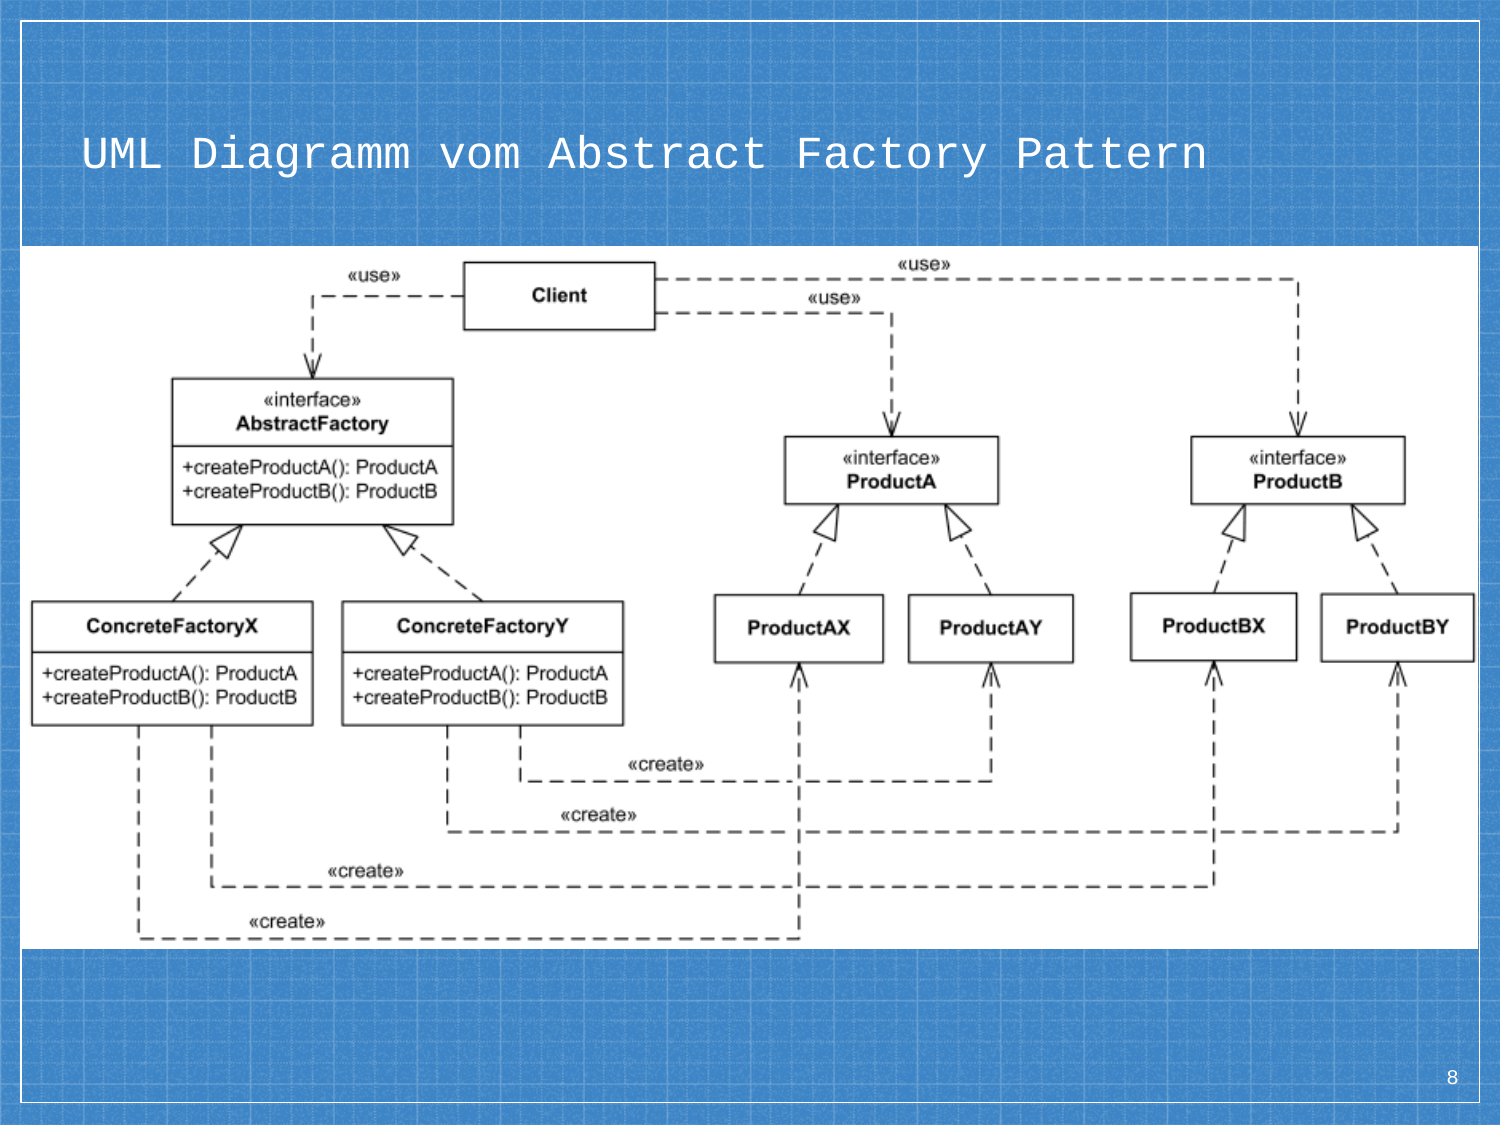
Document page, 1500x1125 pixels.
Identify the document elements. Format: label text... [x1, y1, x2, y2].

picture [0, 0, 1500, 1125]
title UML Diagramm vom Abstract Factory Pattern [66, 108, 1417, 199]
slide_number 8 [1398, 1048, 1474, 1113]
